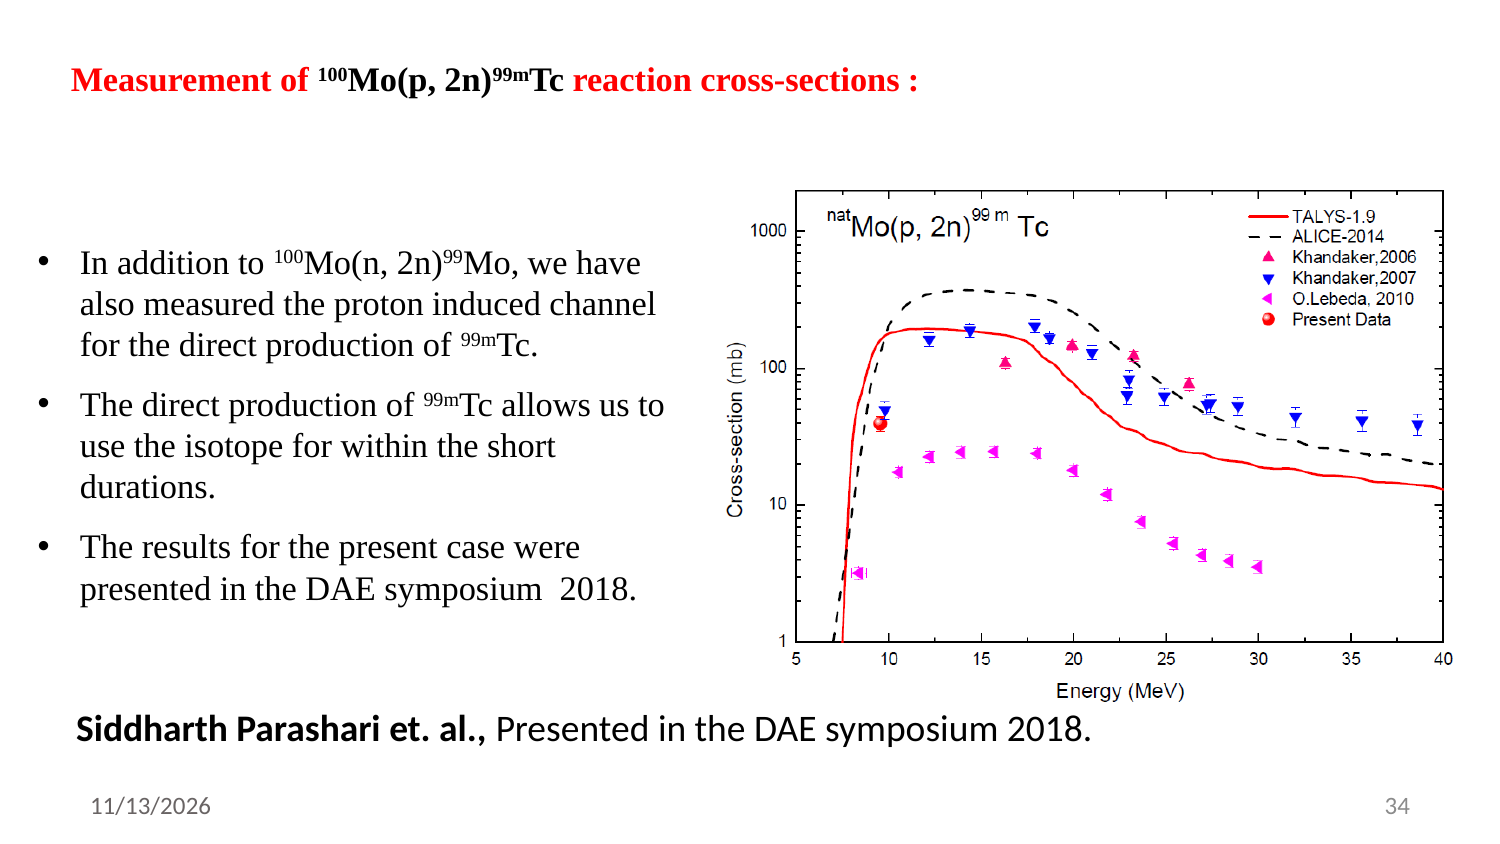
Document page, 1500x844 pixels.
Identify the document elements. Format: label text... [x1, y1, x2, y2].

text_box Siddharth Parashari et. al., Presented in the DAE symposium 2018. [61, 696, 1108, 756]
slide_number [75, 782, 425, 827]
slide_number 34 [1074, 782, 1425, 827]
text_box Measurement of 100Mo(p, 2n)99mTc reaction cross-sections : [56, 49, 1236, 106]
picture [706, 179, 1467, 706]
text_box In addition to 100Mo(n, 2n)99Mo, we have also measured the proton induced channel for the direct production of 99mTc. The direct production of 99mTc allows us to use the isotope for within the short durations. The results for the present case were presented in the DAE symposium 2018. [26, 234, 701, 613]
